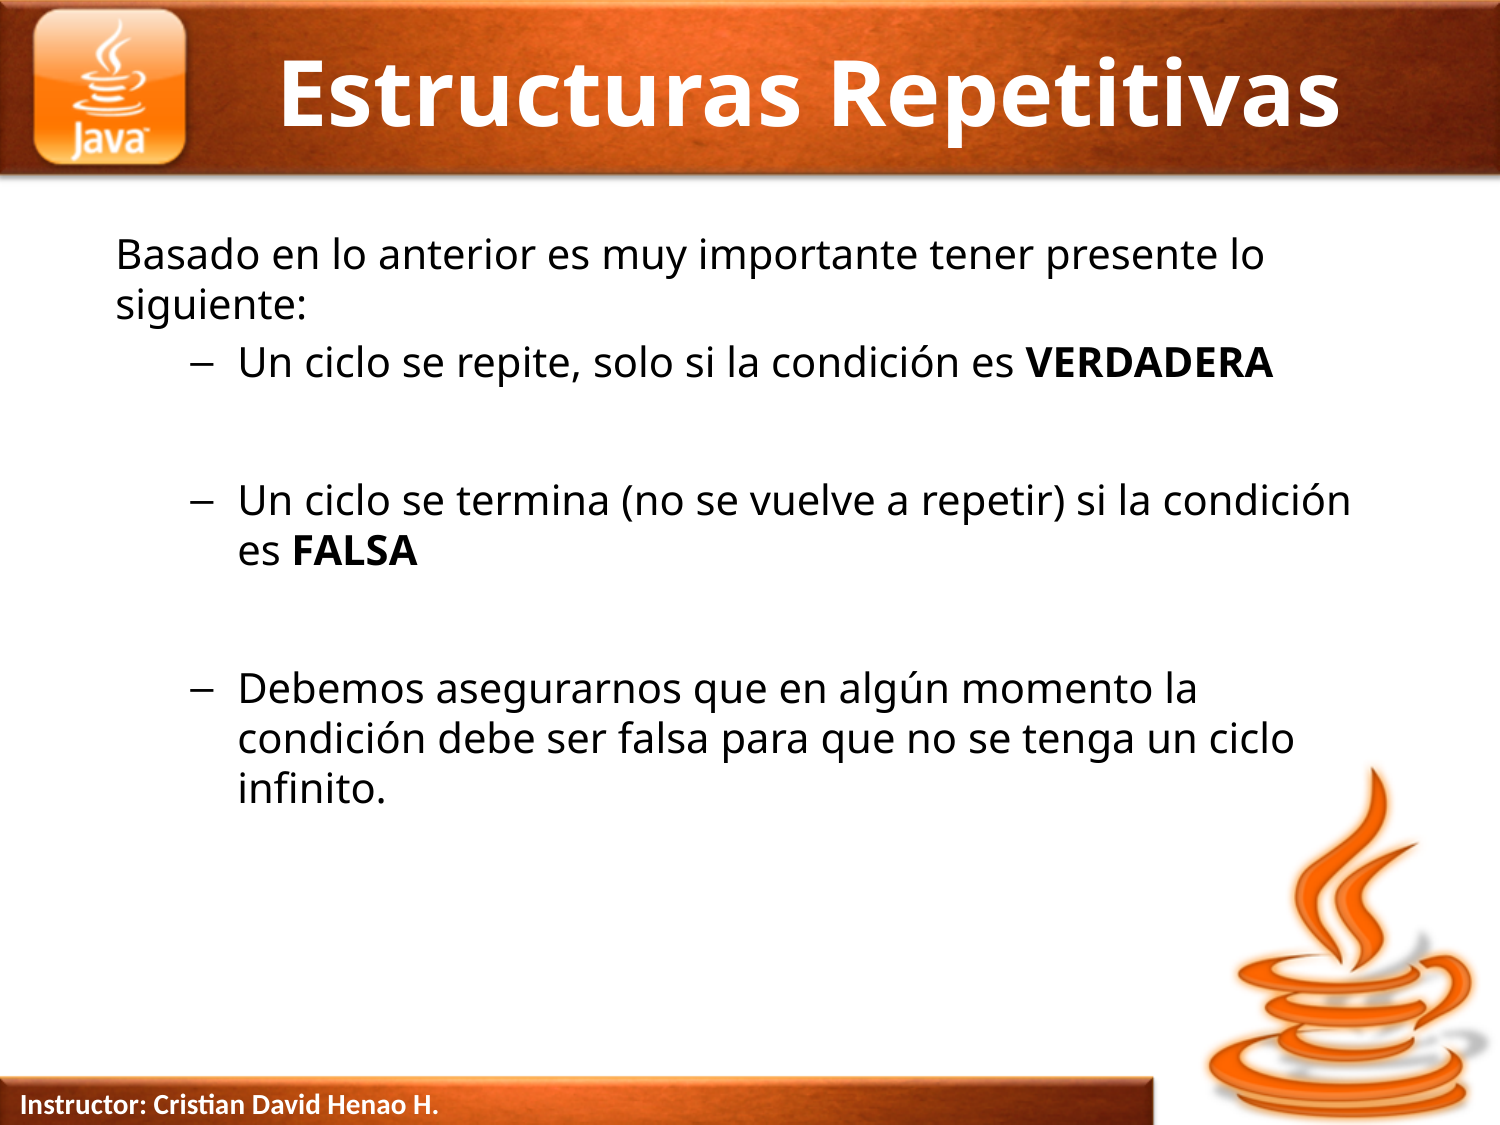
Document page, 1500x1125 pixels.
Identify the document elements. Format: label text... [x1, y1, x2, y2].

title Estructuras Repetitivas [218, 0, 1425, 183]
list Basado en lo anterior es muy importante tener presente lo siguiente: Un ciclo se repite, solo si la condición es VERDADERA Un ciclo se termina (no se vuelve a repetir) si la condición es FALSA Debemos asegurarnos que en algún momento la condición debe ser falsa para que no se tenga un ciclo infinito. [100, 219, 1388, 1103]
text_box Instructor: Cristian David Henao H. [4, 1082, 1140, 1124]
picture [0, 0, 1500, 1125]
